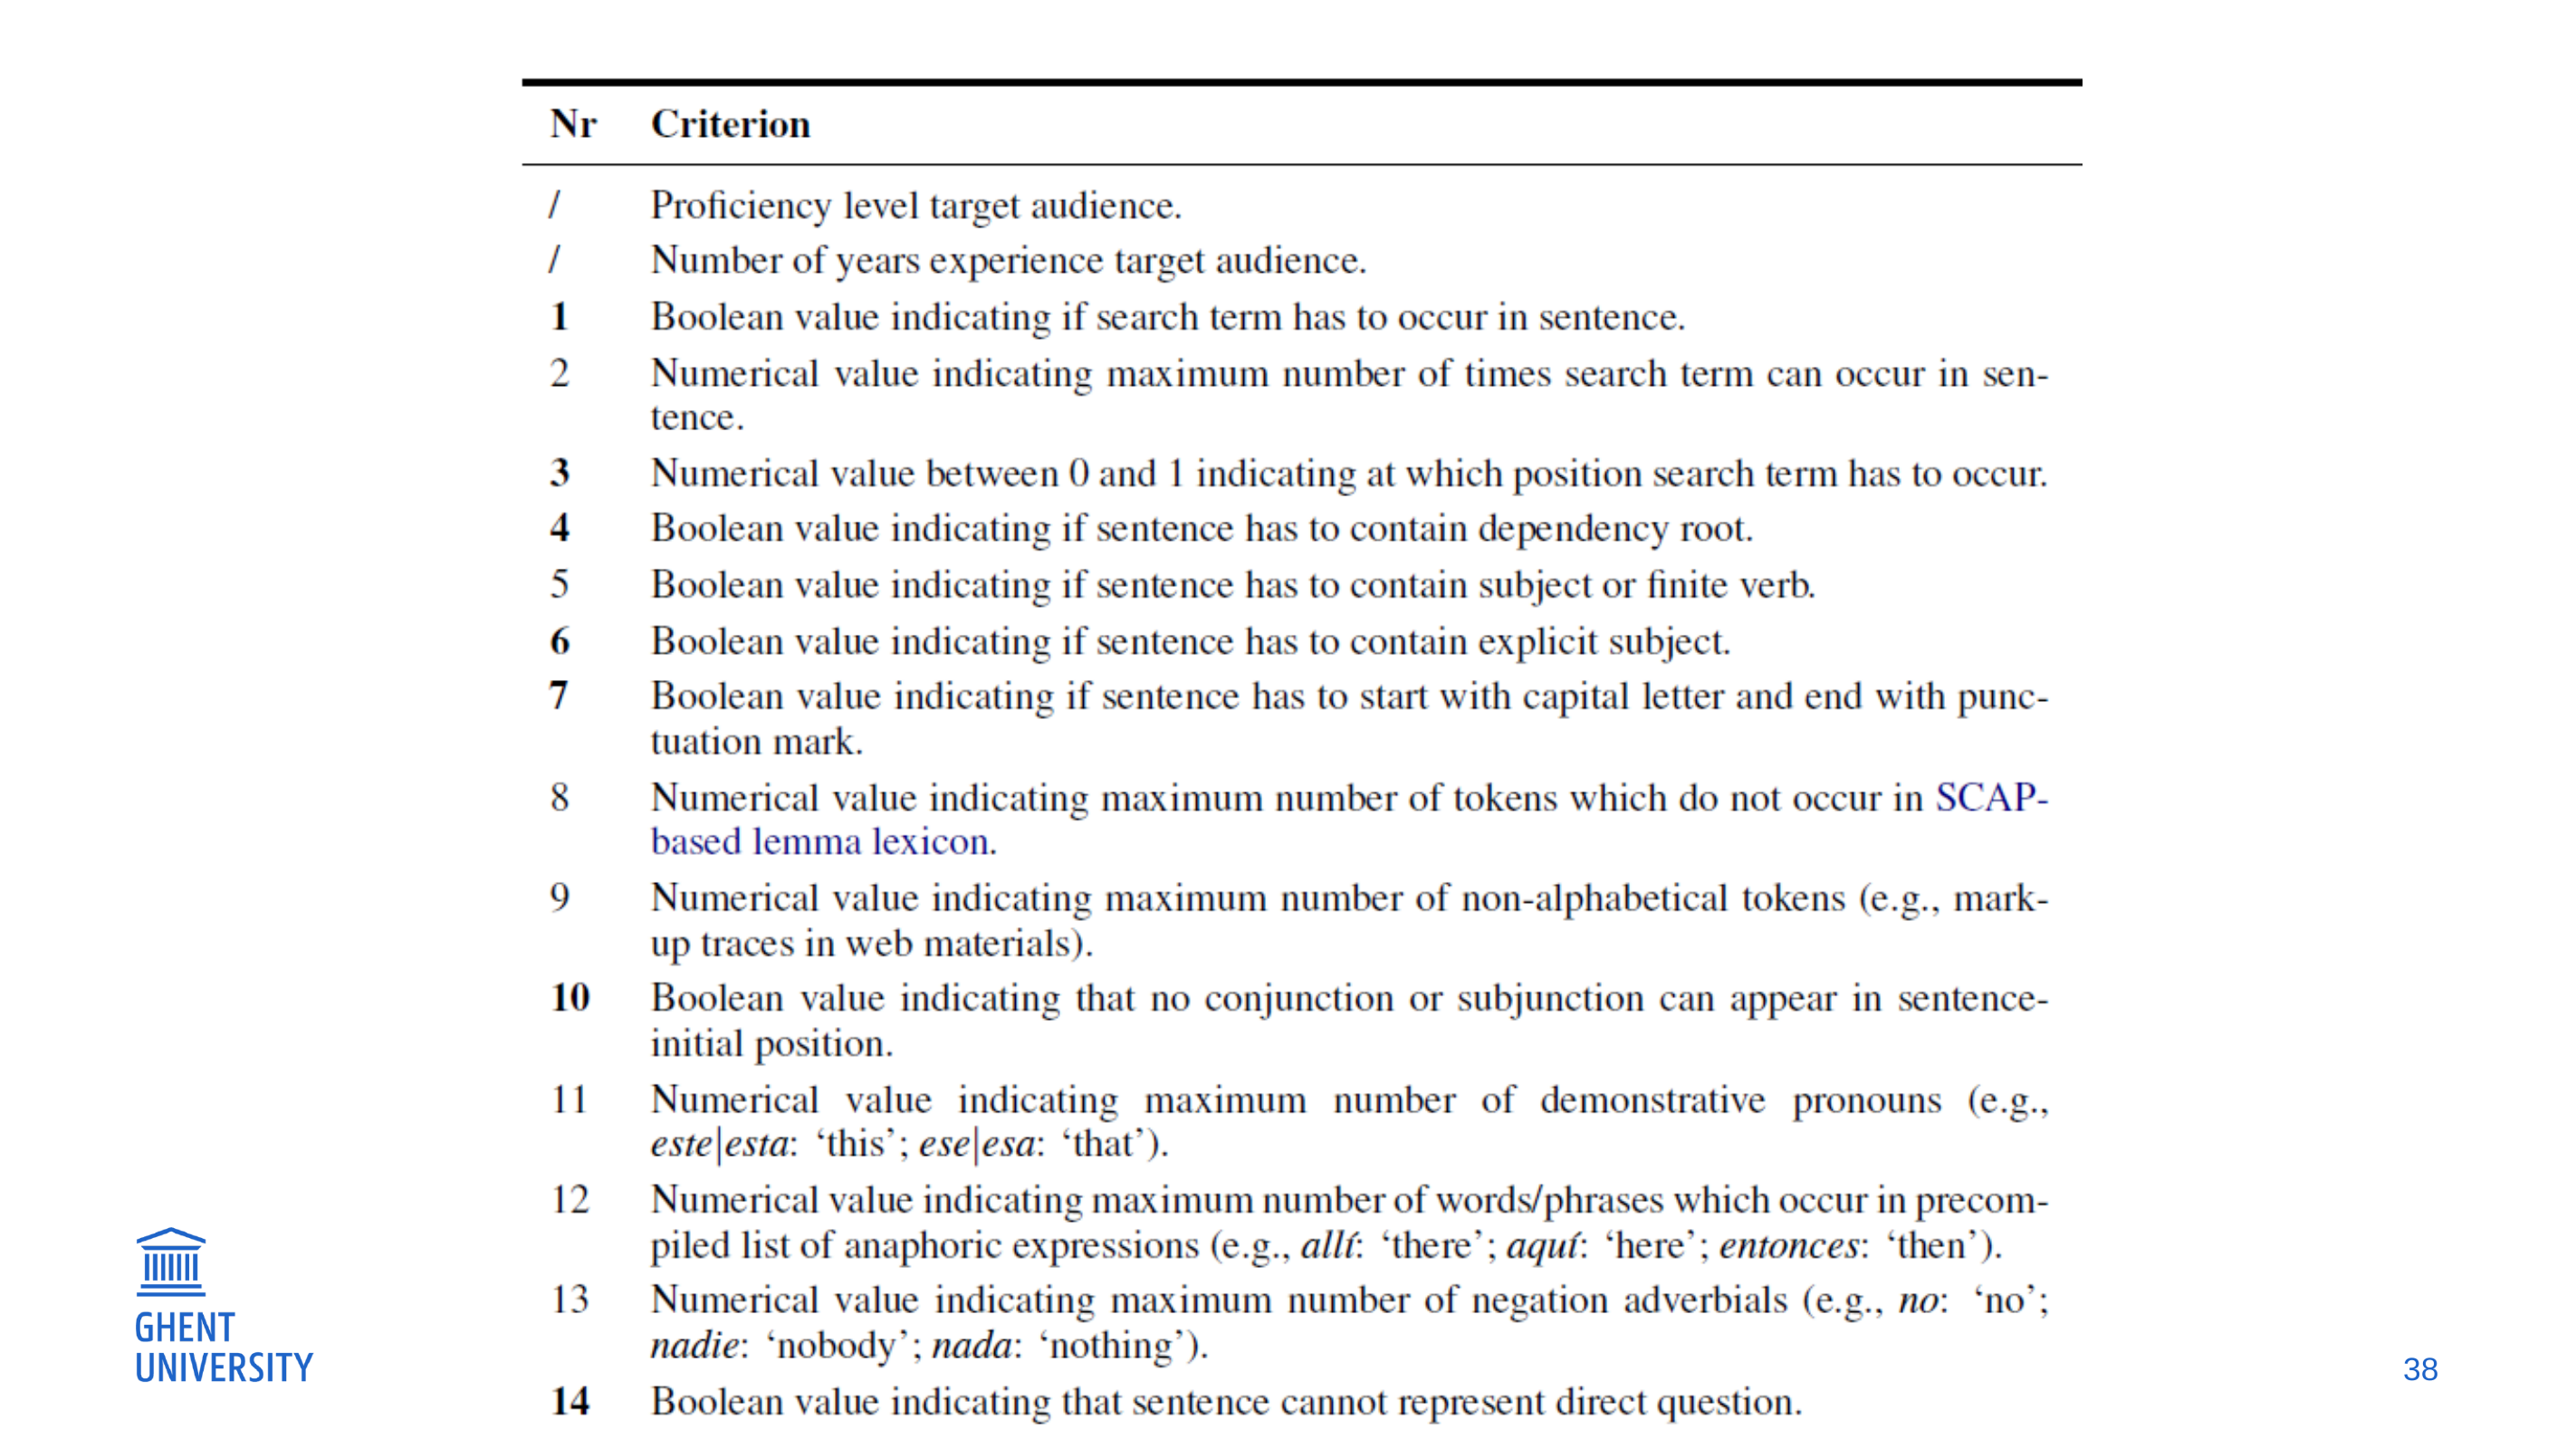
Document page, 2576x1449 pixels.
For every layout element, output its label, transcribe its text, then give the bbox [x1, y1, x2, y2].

picture [493, 23, 2083, 1426]
picture [68, 1175, 411, 1449]
slide_number 38 [2315, 1329, 2453, 1407]
